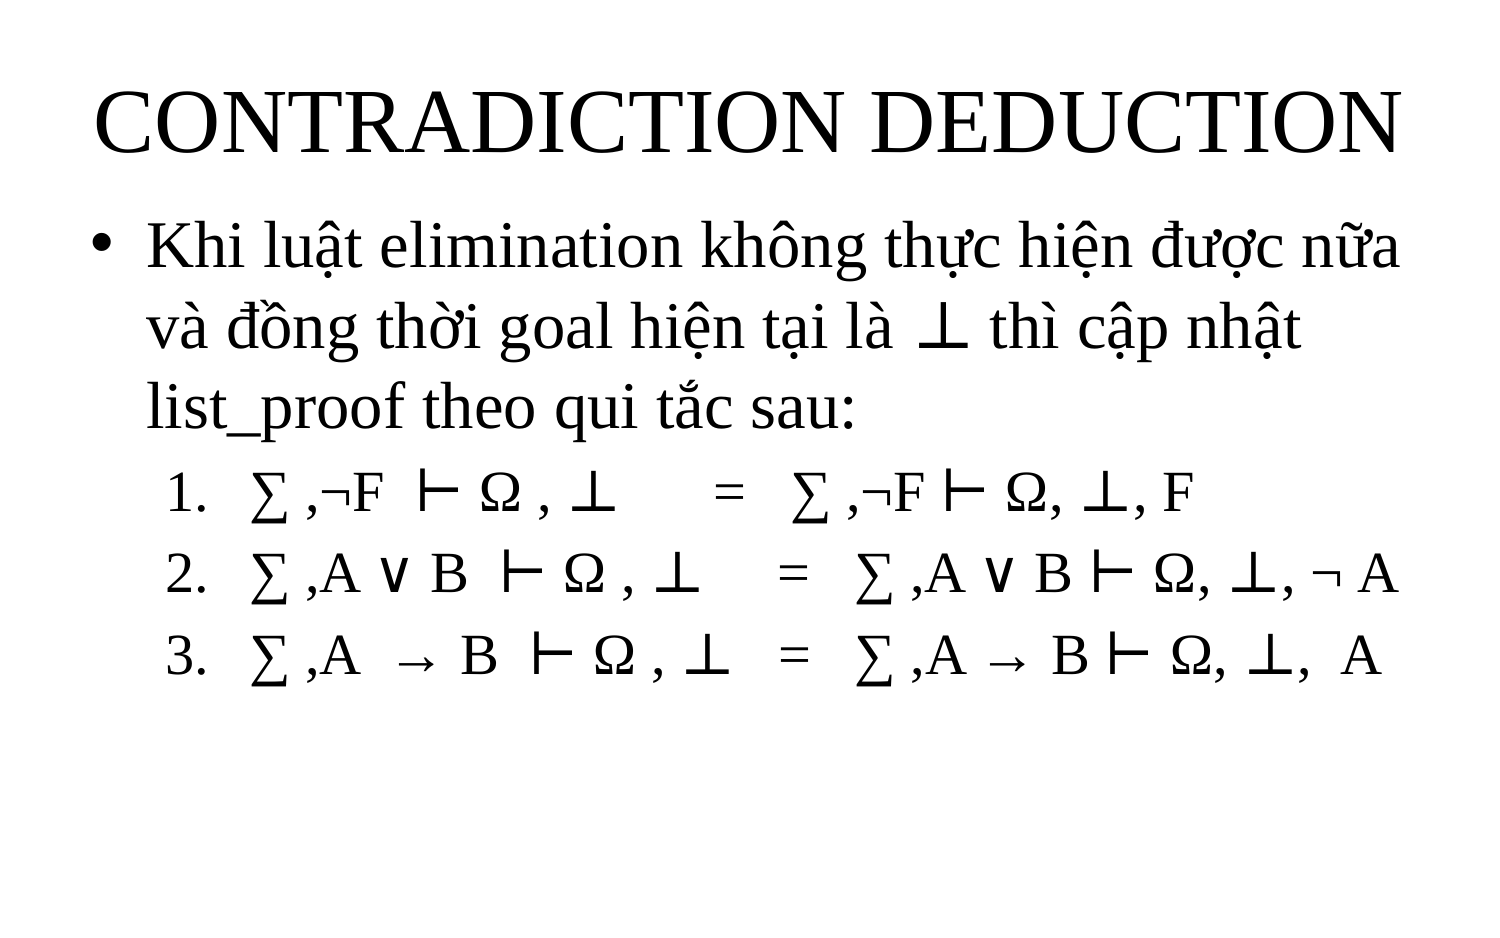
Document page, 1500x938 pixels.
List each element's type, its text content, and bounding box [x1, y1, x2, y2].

list Khi luật elimination không thực hiện được nữa và đồng thời goal hiện tại là ⊥ thì cập nhật list_proof theo qui tắc sau: ∑ ,¬F ⊢ Ω , ⊥ = ∑ ,¬F ⊢ Ω, ⊥, F ∑ ,A ∨ B ⊢ Ω , ⊥ = ∑ ,A ∨ B ⊢ Ω, ⊥, ¬ A ∑ ,A → B ⊢ Ω , ⊥ = ∑ ,A → B ⊢ Ω, ⊥, A [75, 193, 1450, 838]
title CONTRADICTION DEDUCTION [75, 37, 1425, 193]
